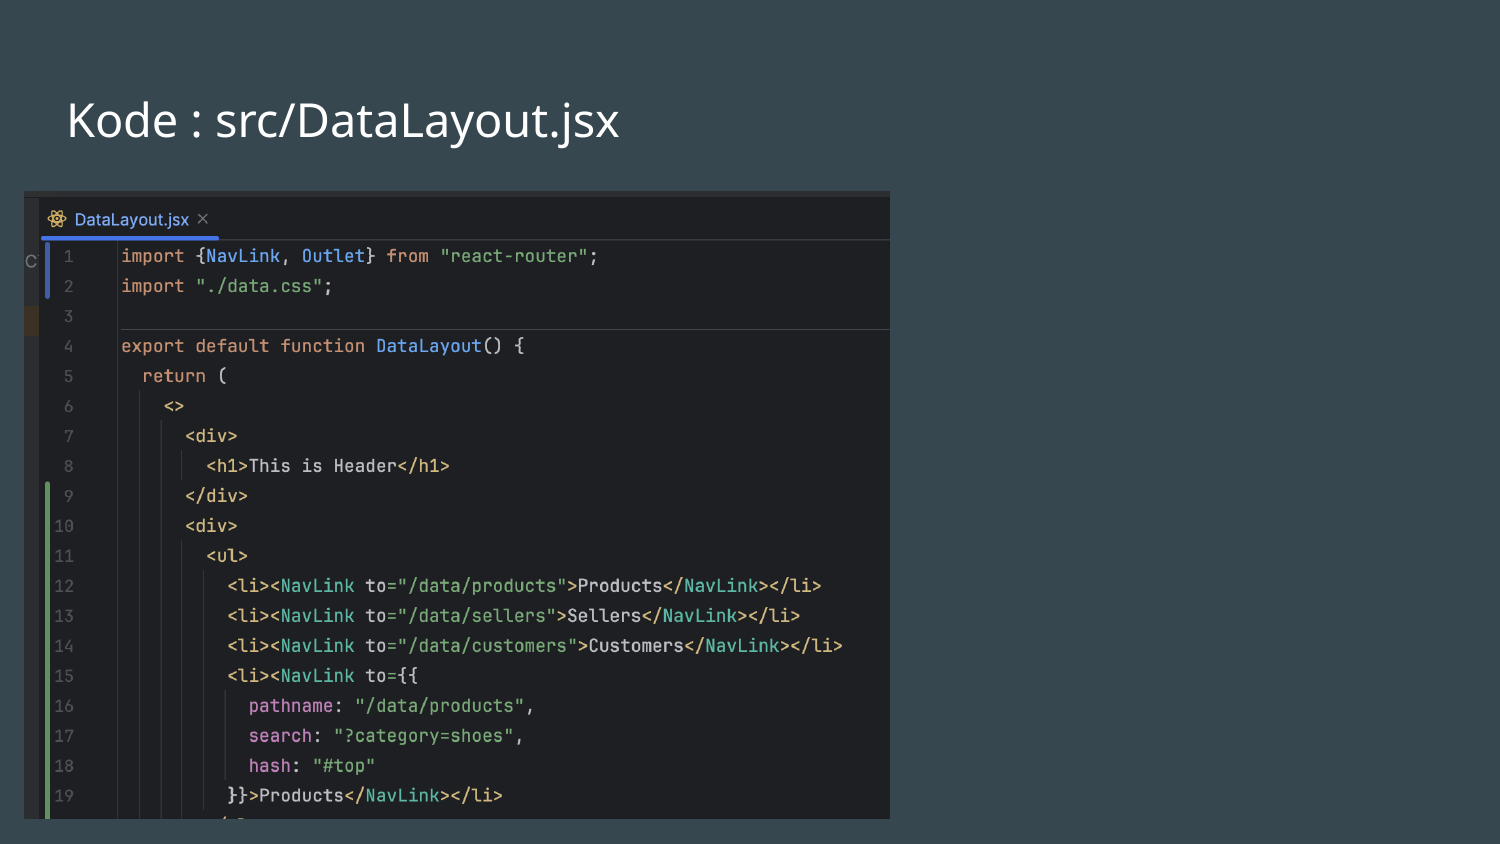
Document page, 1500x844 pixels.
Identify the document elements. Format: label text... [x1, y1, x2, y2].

picture [24, 191, 890, 819]
title Kode : src/DataLayout.jsx [51, 72, 1449, 167]
